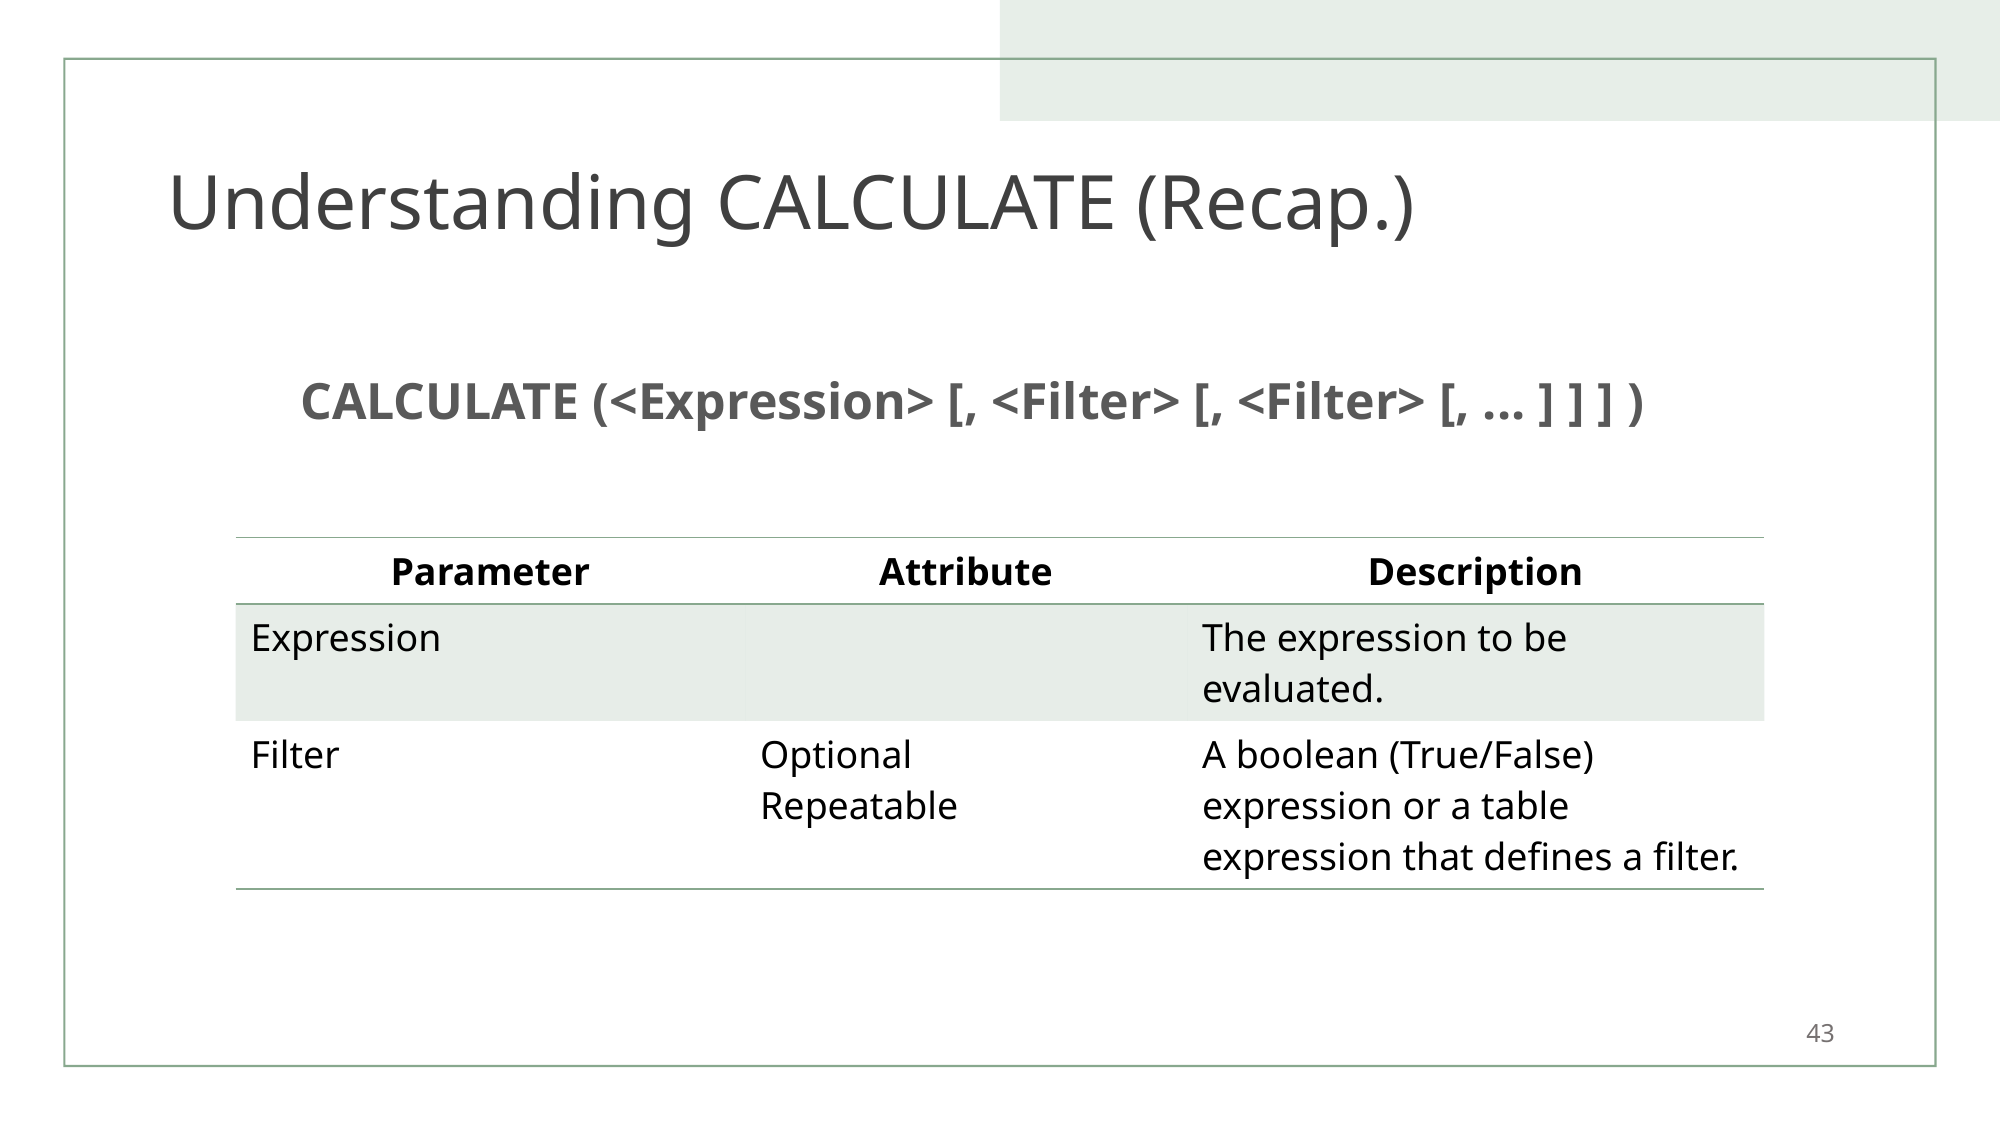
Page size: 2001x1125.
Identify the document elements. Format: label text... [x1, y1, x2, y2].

table_header Parameter [236, 538, 745, 603]
table_header Description [1187, 538, 1764, 603]
list CALCULATE (<Expression> [, <Filter> [, <Filter> [, ... ] ] ] ) [139, 368, 1807, 450]
table_cell Expression [236, 605, 745, 721]
table_cell The expression to be evaluated. [1187, 605, 1764, 721]
table_cell Filter [236, 721, 745, 888]
title Understanding CALCULATE (Recap.) [152, 79, 1878, 331]
table_cell Optional Repeatable [745, 721, 1187, 888]
slide_number 43 [1400, 1004, 1850, 1064]
table_cell [745, 605, 1187, 721]
table_header Attribute [745, 538, 1187, 603]
table_cell A boolean (True/False) expression or a table expression that defines a filter. [1187, 721, 1764, 888]
